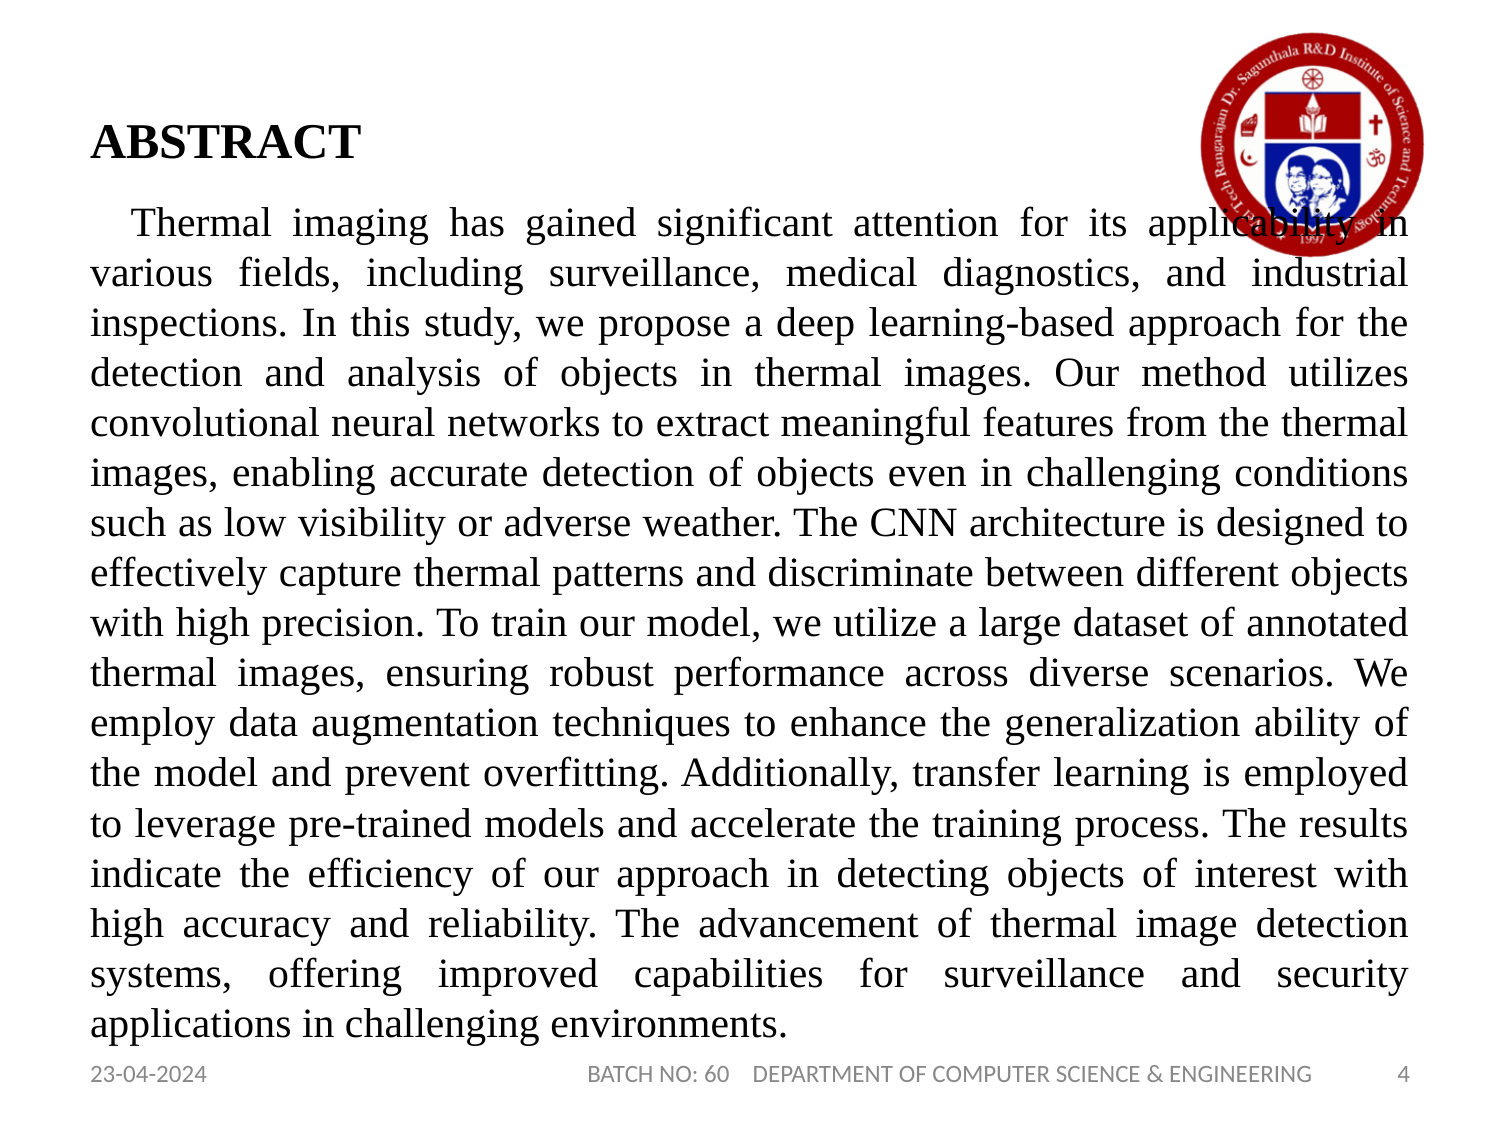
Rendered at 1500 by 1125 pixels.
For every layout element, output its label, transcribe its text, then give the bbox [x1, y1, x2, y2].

slide_number 4 [1074, 1042, 1425, 1103]
title ABSTRACT [75, 53, 1425, 187]
footer BATCH NO: 60 DEPARTMENT OF COMPUTER SCIENCE & ENGINEERING [512, 1042, 1074, 1103]
picture [1200, 32, 1425, 53]
list Thermal imaging has gained significant attention for its applicability in various fields, including surveillance, medical diagnostics, and industrial inspections. In this study, we propose a deep learning-based approach for the detection and analysis of objects in thermal images. Our method utilizes convolutional neural networks to extract meaningful features from the thermal images, enabling accurate detection of objects even in challenging conditions such as low visibility or adverse weather. The CNN architecture is designed to effectively capture thermal patterns and discriminate between different objects with high precision. To train our model, we utilize a large dataset of annotated thermal images, ensuring robust performance across diverse scenarios. We employ data augmentation techniques to enhance the generalization ability of the model and prevent overfitting. Additionally, transfer learning is employed to leverage pre-trained models and accelerate the training process. The results indicate the efficiency of our approach in detecting objects of interest with high accuracy and reliability. The advancement of thermal image detection systems, offering improved capabilities for surveillance and security applications in challenging environments. [75, 187, 1425, 1080]
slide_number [75, 1042, 425, 1103]
